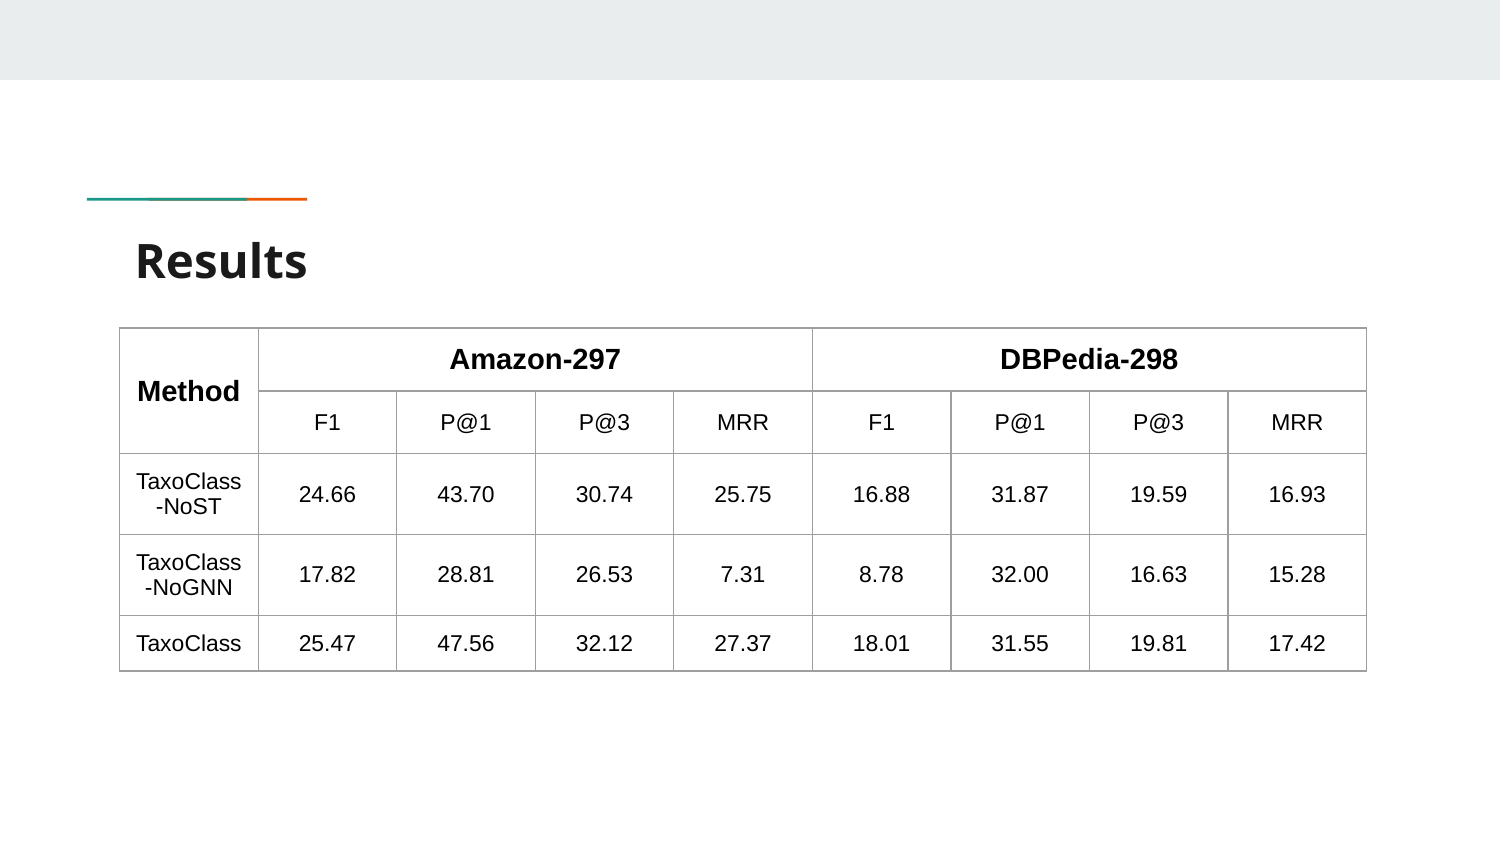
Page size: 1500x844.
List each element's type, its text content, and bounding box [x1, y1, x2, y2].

table_cell 19.59 [1090, 454, 1227, 534]
table_cell 15.28 [1229, 535, 1366, 615]
table_cell F1 [259, 392, 396, 453]
table_cell P@1 [952, 392, 1089, 453]
table_cell 27.37 [674, 616, 812, 670]
table_cell 19.81 [1090, 616, 1227, 670]
table_cell P@3 [1090, 392, 1227, 453]
table_cell TaxoClass-NoST [120, 454, 258, 534]
table_cell 16.93 [1229, 454, 1366, 534]
table_cell 32.00 [952, 535, 1089, 615]
table_cell 30.74 [536, 454, 673, 534]
title Results [119, 216, 1381, 305]
table_header Method [120, 329, 258, 453]
table_cell 32.12 [536, 616, 673, 670]
table_cell 7.31 [674, 535, 812, 615]
table_cell 17.42 [1229, 616, 1366, 670]
table_cell 17.82 [259, 535, 396, 615]
table_cell 31.87 [952, 454, 1089, 534]
table_cell MRR [674, 392, 812, 453]
table_cell 47.56 [397, 616, 535, 670]
table_cell 25.75 [674, 454, 812, 534]
table_cell 24.66 [259, 454, 396, 534]
table_cell TaxoClass-NoGNN [120, 535, 258, 615]
table_header Amazon-297 [259, 329, 812, 390]
table_cell P@3 [536, 392, 673, 453]
table_cell MRR [1229, 392, 1366, 453]
table_cell 16.63 [1090, 535, 1227, 615]
table_cell 8.78 [813, 535, 950, 615]
table_cell 43.70 [397, 454, 535, 534]
table_cell 31.55 [952, 616, 1089, 670]
table_cell 25.47 [259, 616, 396, 670]
table_cell P@1 [397, 392, 535, 453]
table_cell 28.81 [397, 535, 535, 615]
table_cell 26.53 [536, 535, 673, 615]
table_cell 16.88 [813, 454, 950, 534]
table_cell TaxoClass [120, 616, 258, 670]
table_cell F1 [813, 392, 950, 453]
table_header DBPedia-298 [813, 329, 1366, 390]
table_cell 18.01 [813, 616, 950, 670]
